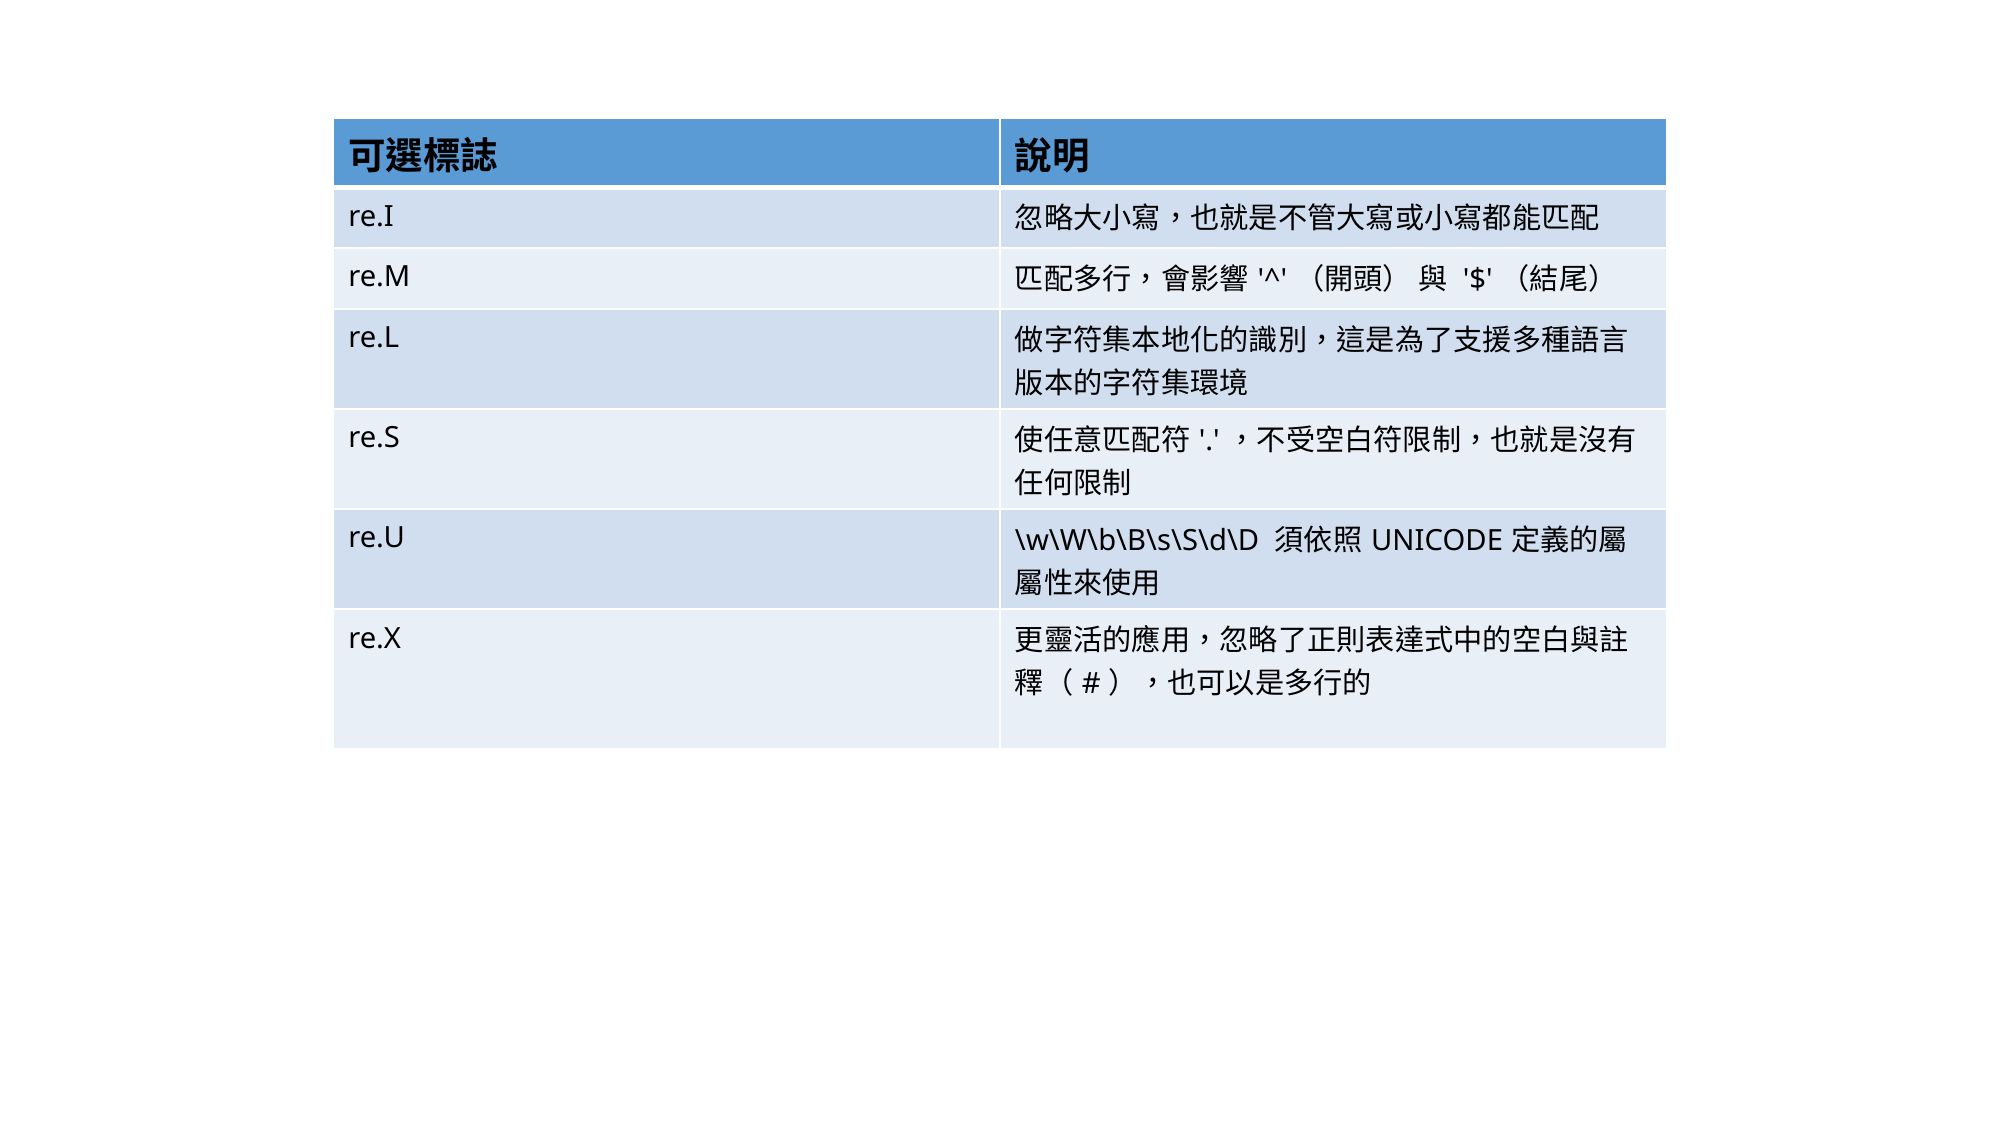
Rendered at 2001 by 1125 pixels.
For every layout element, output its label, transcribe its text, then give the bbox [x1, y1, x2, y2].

table_header 說明 [1001, 119, 1666, 185]
table_cell re.M [334, 249, 999, 308]
table_cell 使任意匹配符'.'，不受空白符限制，也就是沒有任何限制 [1001, 410, 1666, 508]
table_cell 忽略大小寫，也就是不管大寫或小寫都能匹配 [1001, 190, 1666, 247]
table_cell re.I [334, 190, 999, 247]
table_cell 做字符集本地化的識別，這是為了支援多種語言版本的字符集環境 [1001, 310, 1666, 408]
table_cell re.X [334, 610, 999, 748]
table_header 可選標誌 [334, 119, 999, 185]
table_cell 更靈活的應用，忽略了正則表達式中的空白與註釋（#），也可以是多行的 [1001, 610, 1666, 748]
table_cell re.U [334, 510, 999, 608]
table_cell re.S [334, 410, 999, 508]
table_cell 匹配多行，會影響'^'（開頭） 與 '$'（結尾） [1001, 249, 1666, 308]
table_cell re.L [334, 310, 999, 408]
table_cell \w\W\b\B\s\S\d\D 須依照UNICODE定義的屬屬性來使用 [1001, 510, 1666, 608]
